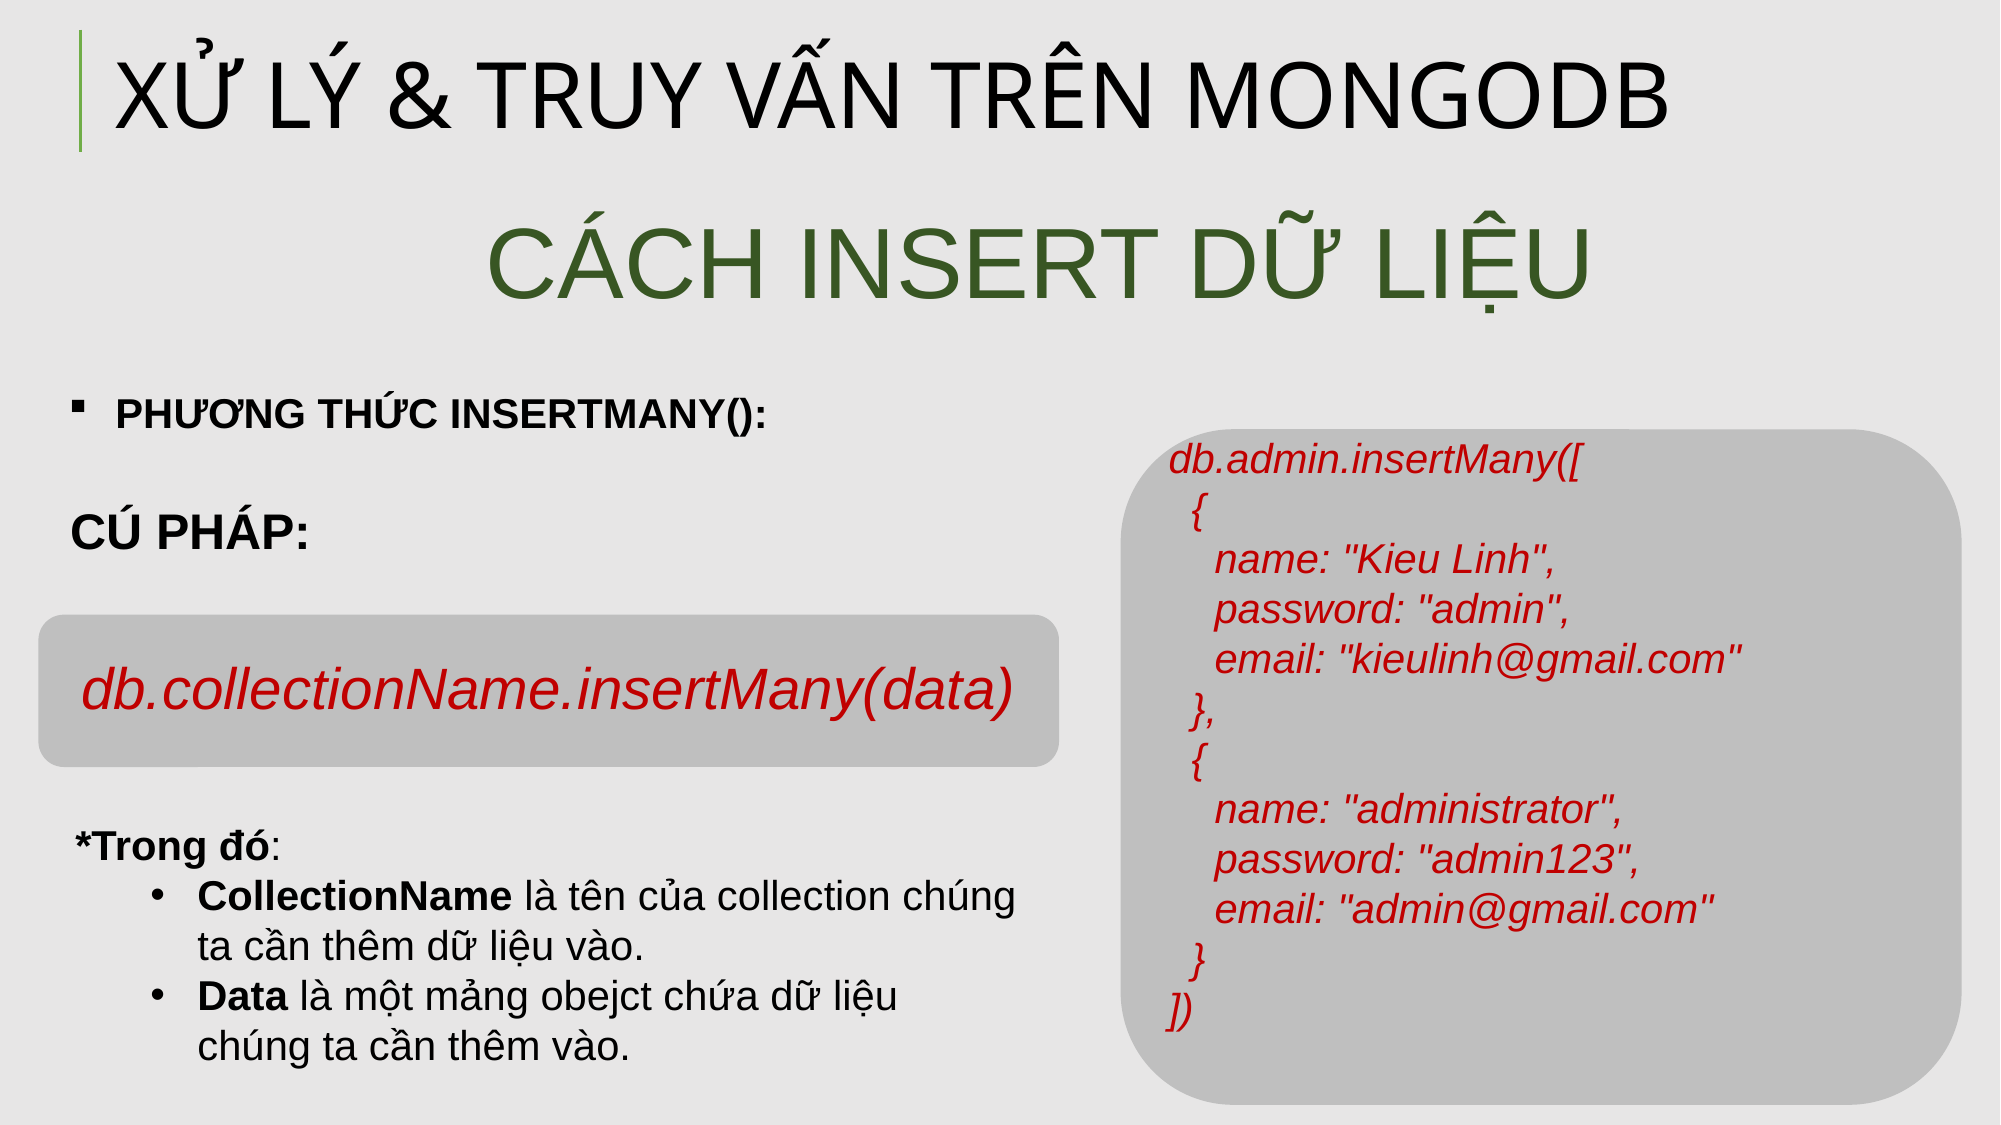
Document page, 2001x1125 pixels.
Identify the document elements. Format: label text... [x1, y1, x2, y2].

text_box XỬ LÝ & TRUY VẤN TRÊN MONGODB [100, 29, 1987, 155]
text_box PHƯƠNG THỨC INSERTMANY(): [53, 379, 1098, 444]
text_box *Trong đó: CollectionName là tên của collection chúng ta cần thêm dữ liệu vào. Data là một mảng obejct chứa dữ liệu chúng ta cần thêm vào. [60, 811, 1037, 1125]
text_box db.collectionName.insertMany(data) [37, 613, 1061, 769]
text_box db.admin.insertMany([ { name: "Kieu Linh", password: "admin", email: "kieulinh@gmail.com" }, { name: "administrator", password: "admin123", email: "admin@gmail.com" } ]) [1119, 428, 1963, 1106]
text_box CÁCH INSERT DỮ LIỆU [123, 191, 1957, 326]
text_box CÚ PHÁP: [55, 491, 341, 567]
